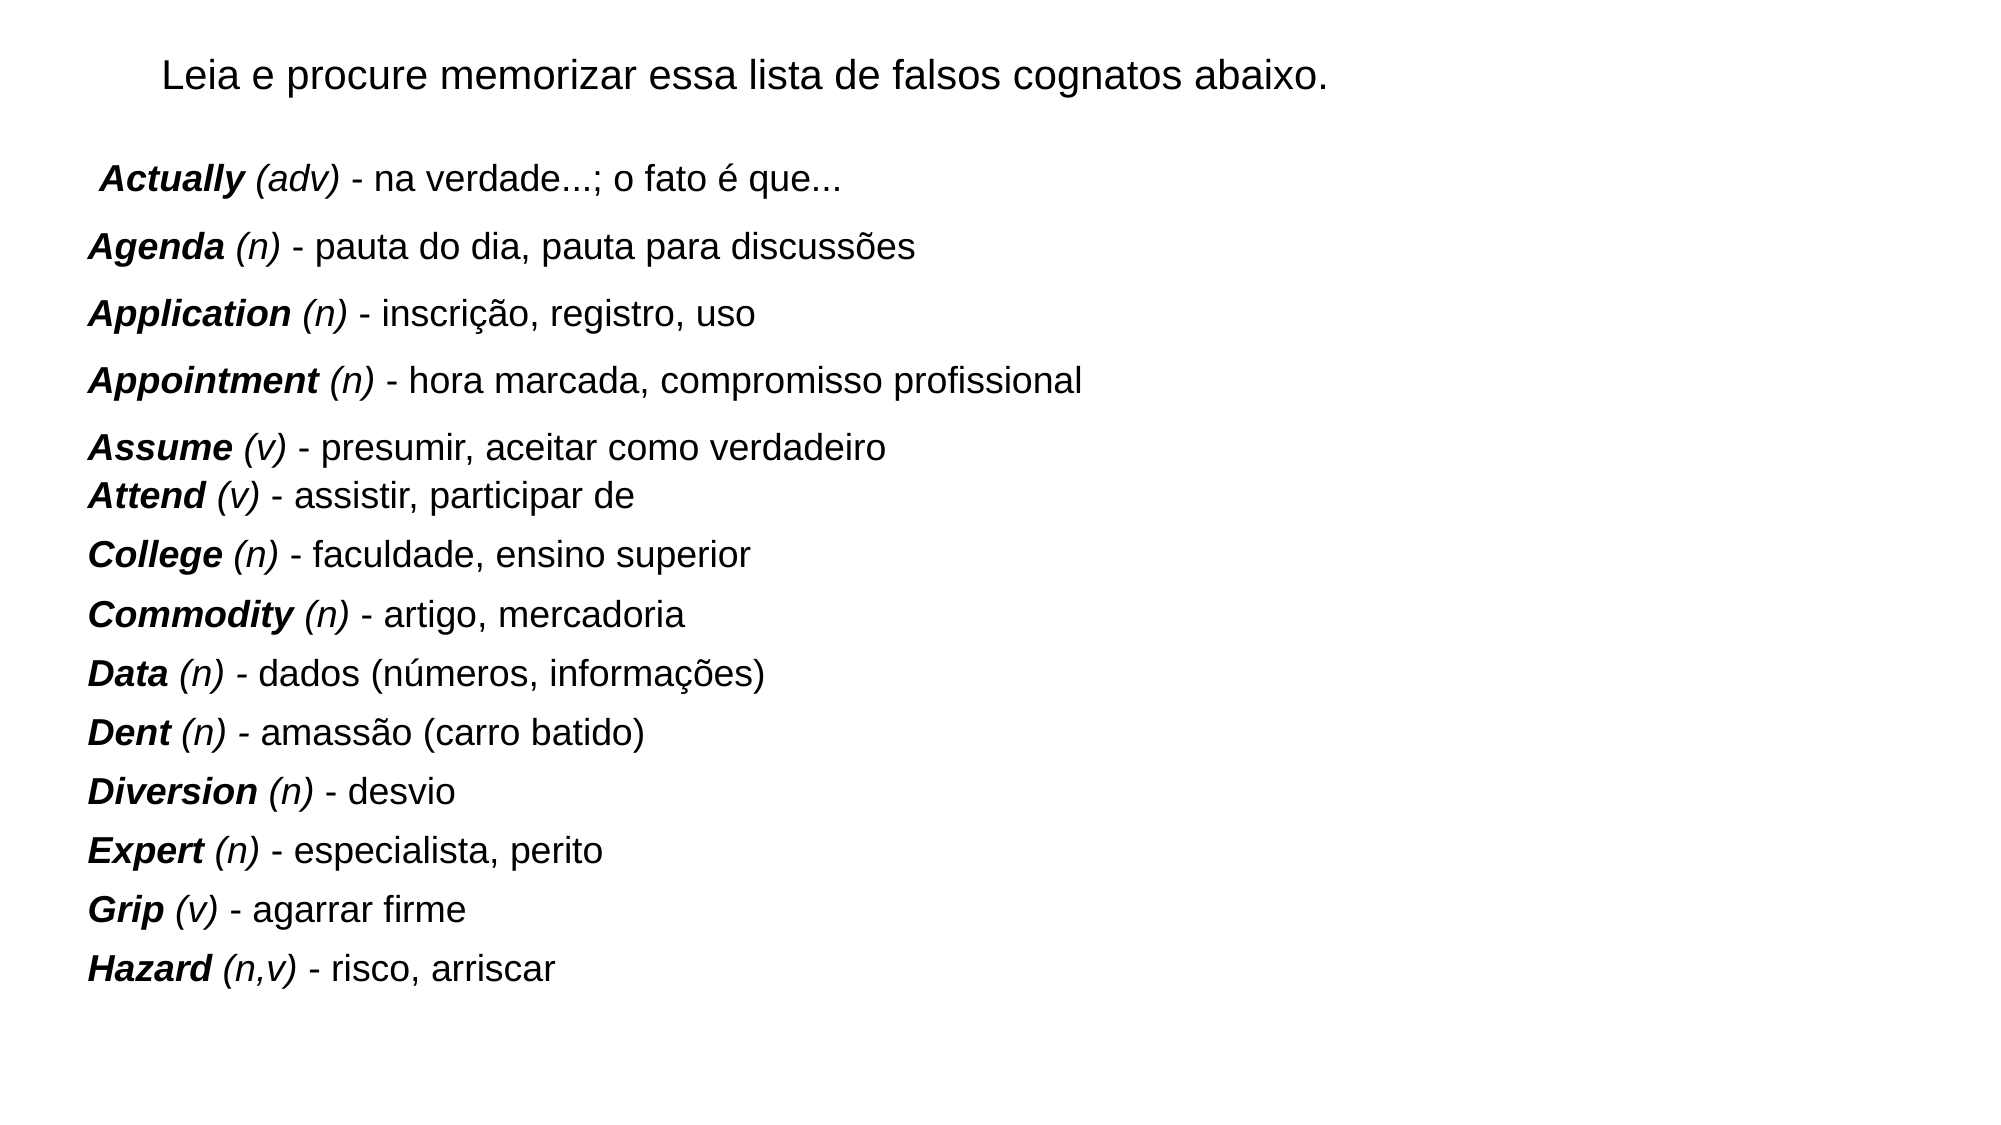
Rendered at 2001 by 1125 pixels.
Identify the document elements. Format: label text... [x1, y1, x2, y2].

text_box Leia e procure memorizar essa lista de falsos cognatos abaixo. Actually (adv) - na verdade...; o fato é que... Agenda (n) - pauta do dia, pauta para discussões Application (n) - inscrição, registro, uso Appointment (n) - hora marcada, compromisso profissional Assume (v) - presumir, aceitar como verdadeiro Attend (v) - assistir, participar de College (n) - faculdade, ensino superior Commodity (n) - artigo, mercadoria Data (n) - dados (números, informações) Dent (n) - amassão (carro batido) Diversion (n) - desvio Expert (n) - especialista, perito Grip (v) - agarrar firme Hazard (n,v) - risco, arriscar [72, 36, 2000, 1056]
